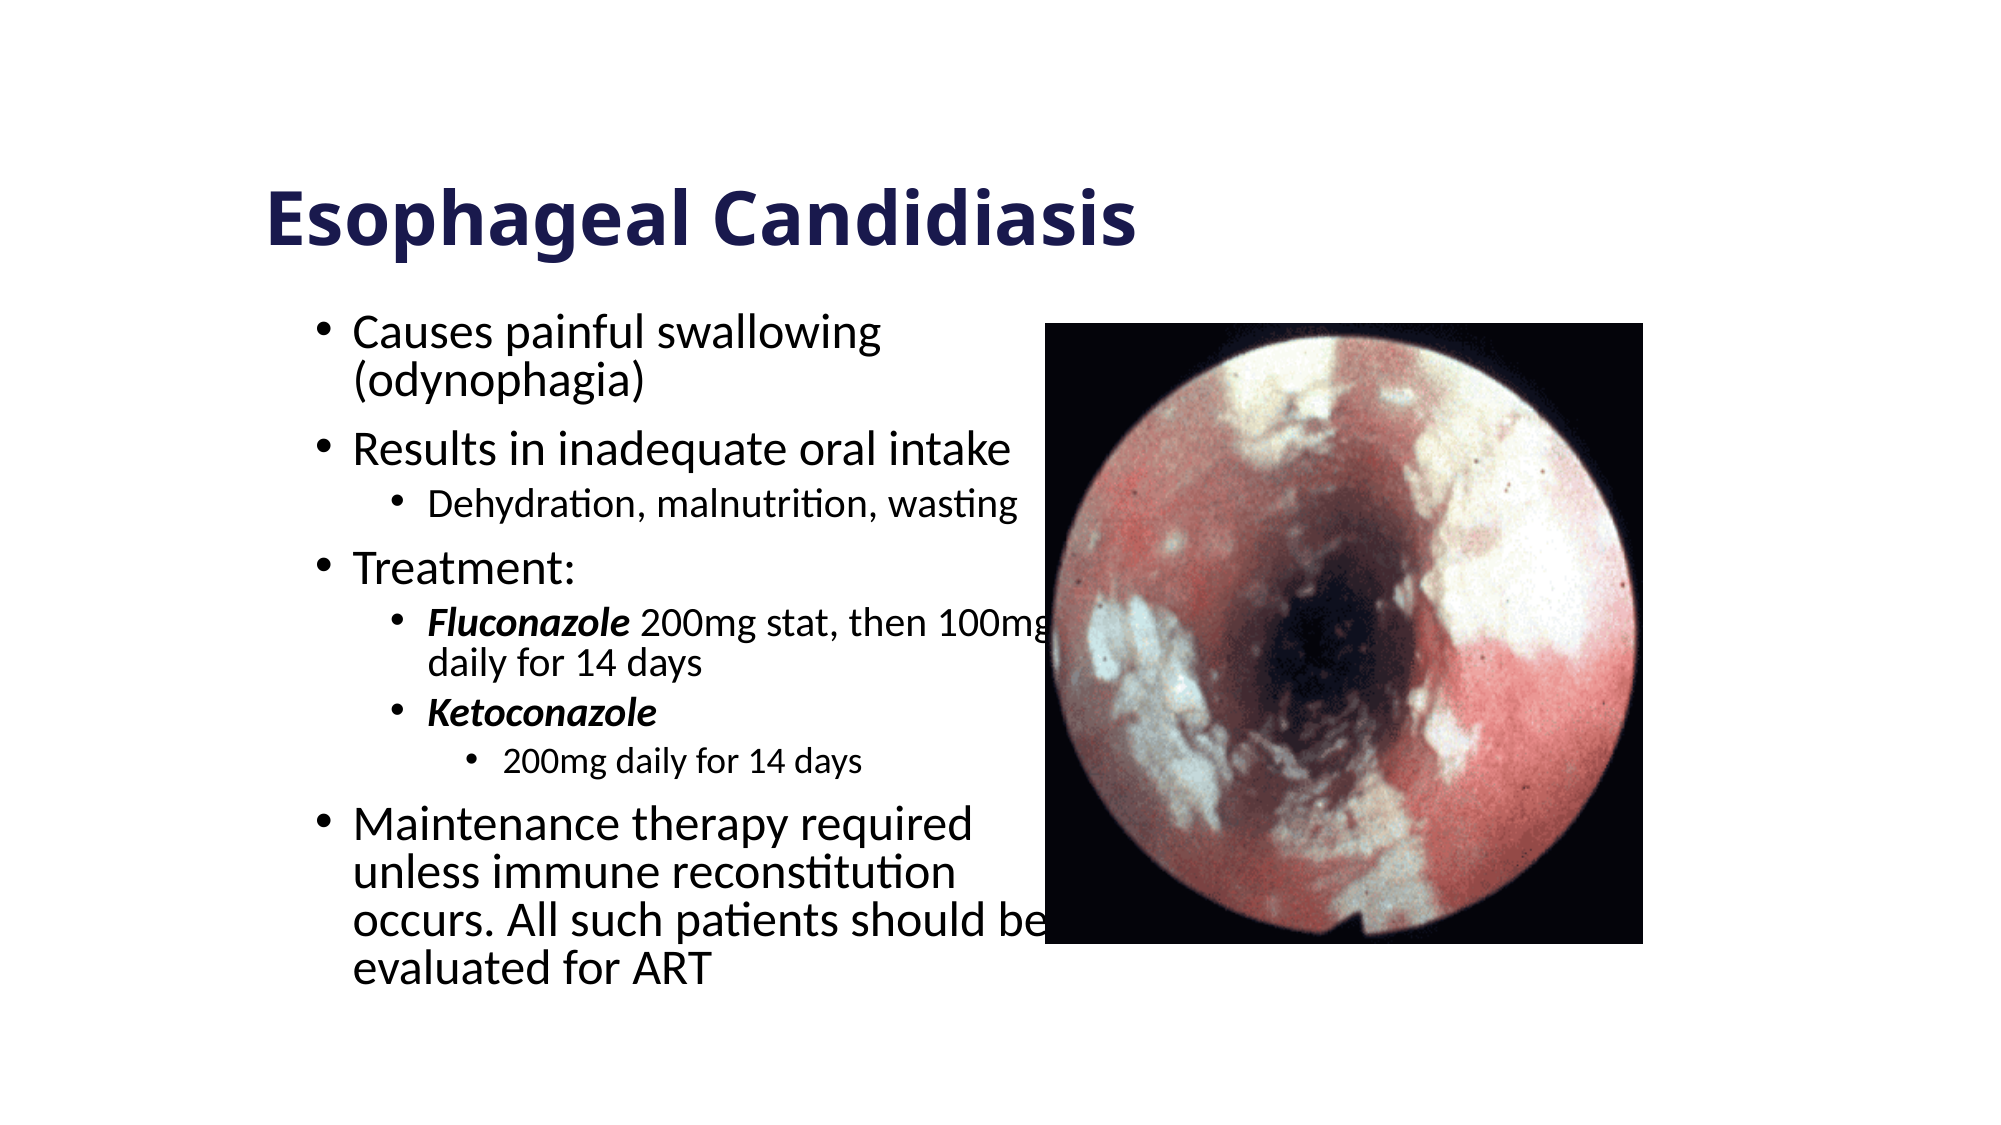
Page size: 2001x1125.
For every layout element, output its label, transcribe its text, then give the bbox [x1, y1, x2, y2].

title Esophageal Candidiasis [249, 164, 1525, 270]
list Causes painful swallowing (odynophagia) Results in inadequate oral intake Dehydration, malnutrition, wasting Treatment: Fluconazole 200mg stat, then 100mg daily for 14 days Ketoconazole 200mg daily for 14 days Maintenance therapy required unless immune reconstitution occurs. All such patients should be evaluated for ART [300, 302, 1069, 1094]
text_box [1045, 323, 1643, 944]
